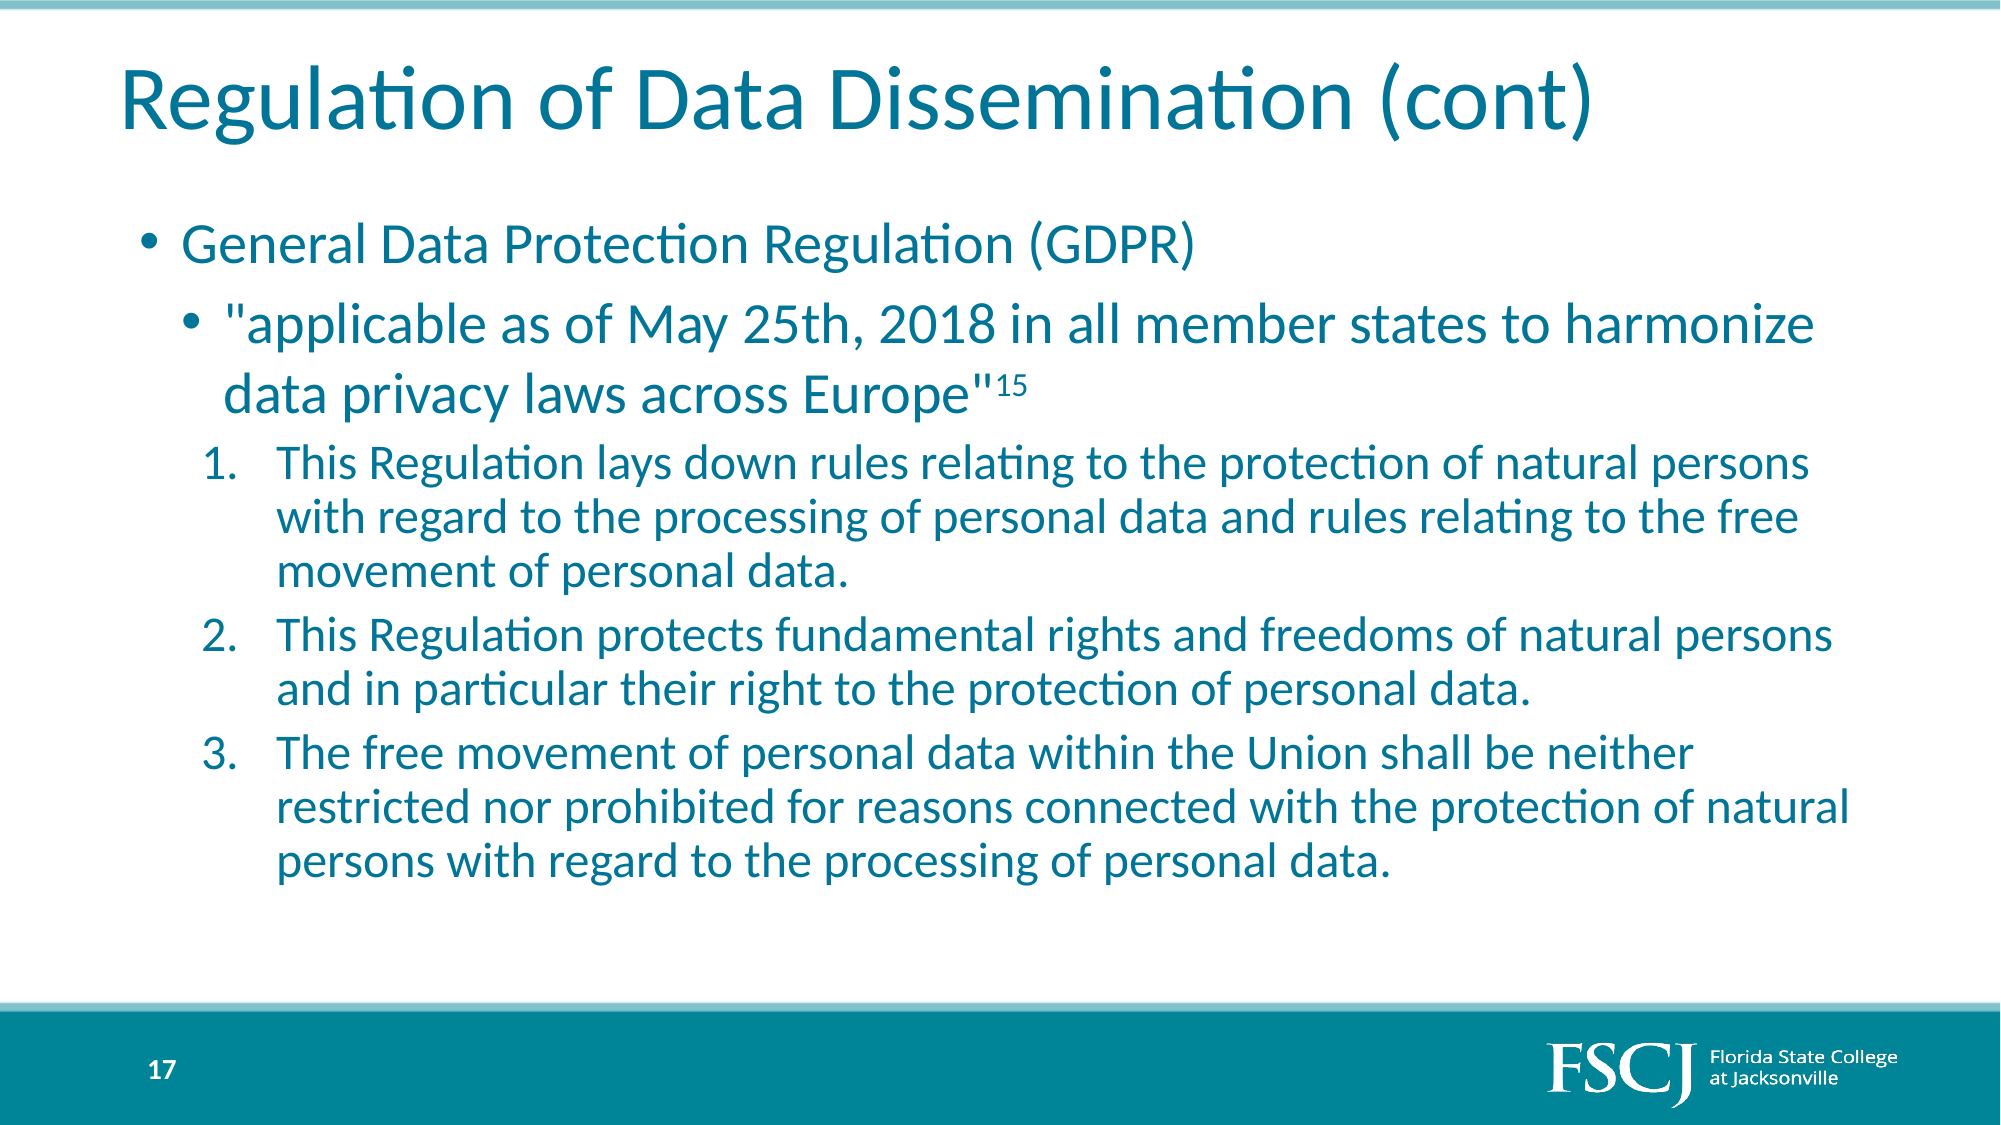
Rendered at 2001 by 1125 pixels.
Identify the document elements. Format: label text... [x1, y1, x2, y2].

picture [0, 0, 2001, 1125]
list General Data Protection Regulation (GDPR) "applicable as of May 25th, 2018 in all member states to harmonize data privacy laws across Europe"15 This Regulation lays down rules relating to the protection of natural persons with regard to the processing of personal data and rules relating to the free movement of personal data. This Regulation protects fundamental rights and freedoms of natural persons and in particular their right to the protection of personal data. The free movement of personal data within the Union shall be neither restricted nor prohibited for reasons connected with the protection of natural persons with regard to the processing of personal data. [111, 197, 1876, 1068]
title Regulation of Data Dissemination (cont) [104, 25, 1872, 174]
